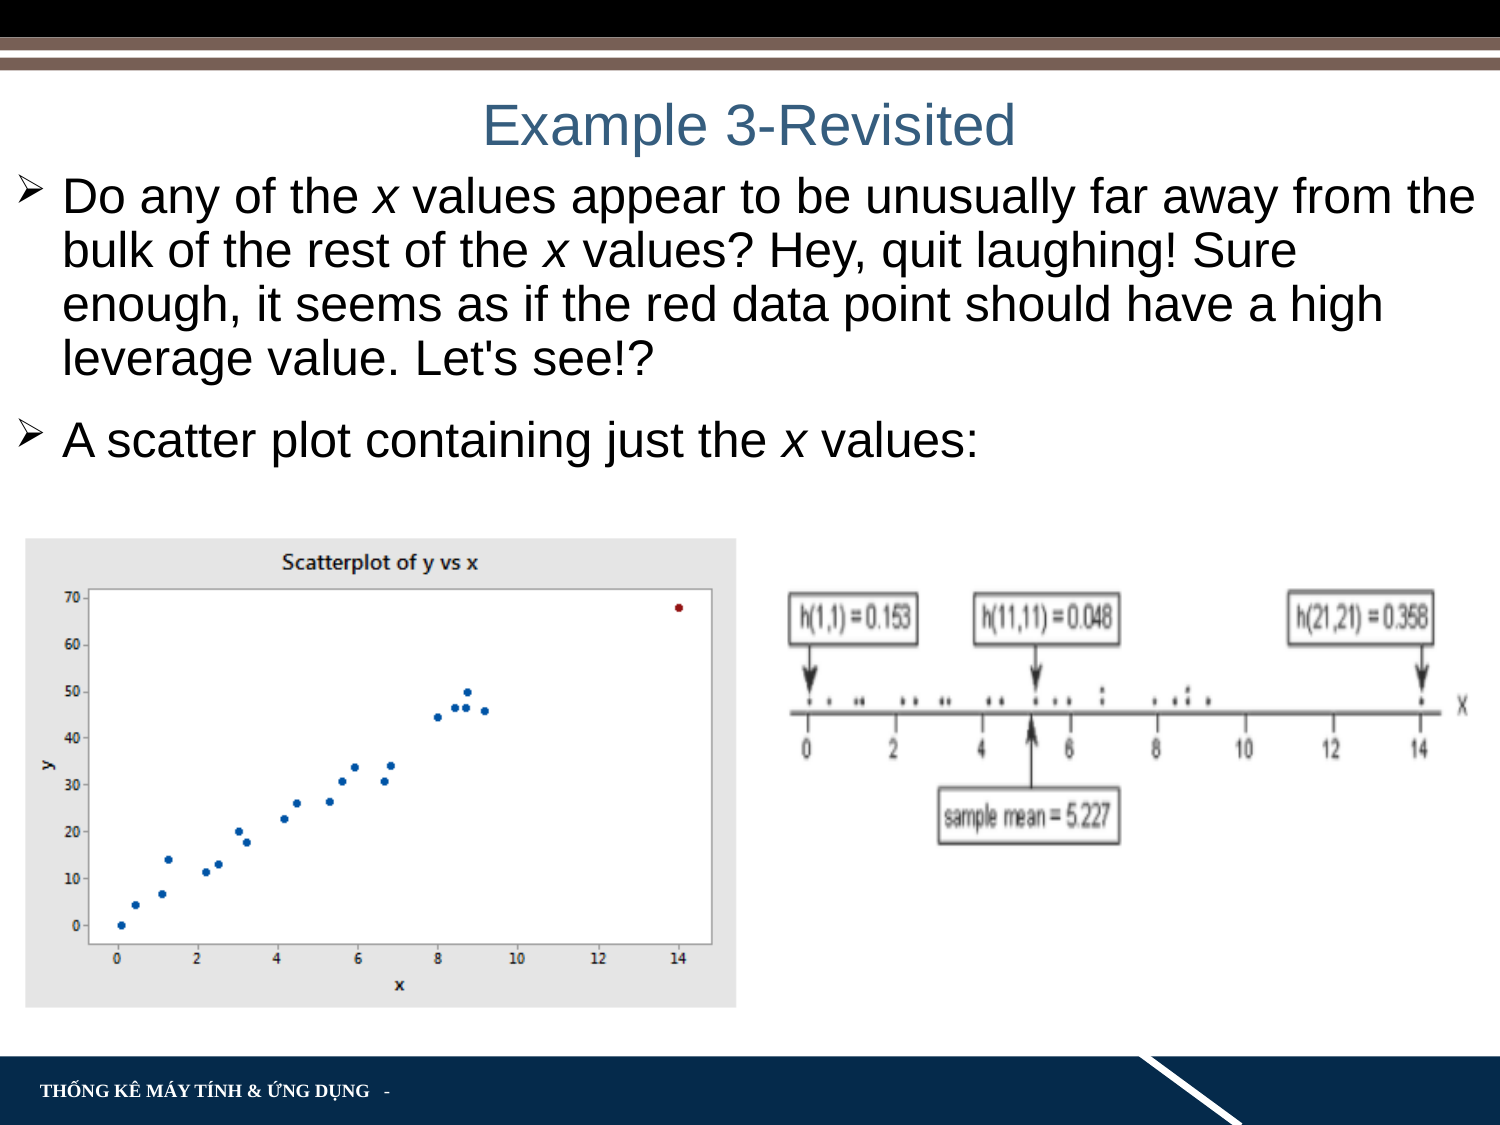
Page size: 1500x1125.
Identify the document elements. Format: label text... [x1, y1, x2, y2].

picture [774, 559, 1475, 863]
title Example 3-Revisited [0, 87, 1500, 162]
list Do any of the x values appear to be unusually far away from the bulk of the rest of the x values? Hey, quit laughing! Sure enough, it seems as if the red data point should have a high leverage value. Let's see!? A scatter plot containing just the x values: [0, 162, 1500, 1125]
picture [24, 537, 738, 1011]
